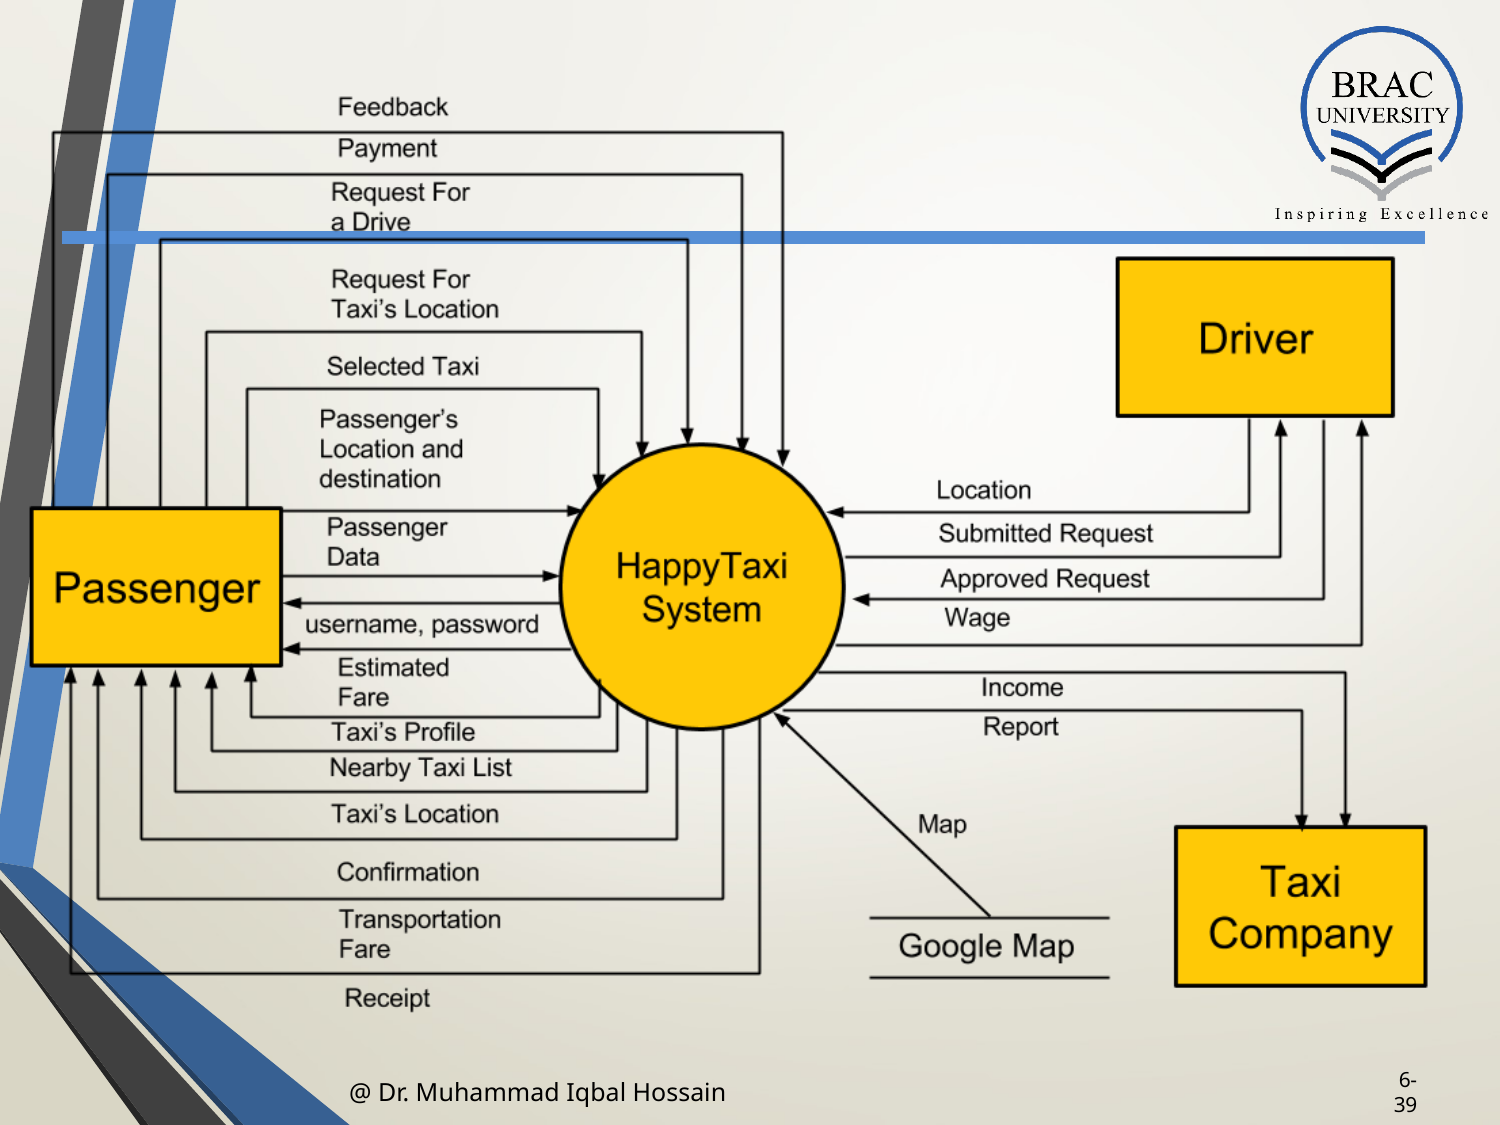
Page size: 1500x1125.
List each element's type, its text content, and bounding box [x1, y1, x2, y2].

picture [0, 0, 1500, 1125]
text_box 6-‹#› [1361, 1096, 1433, 1124]
text_box @ Dr. Muhammad Iqbal Hossain [334, 1096, 1206, 1122]
